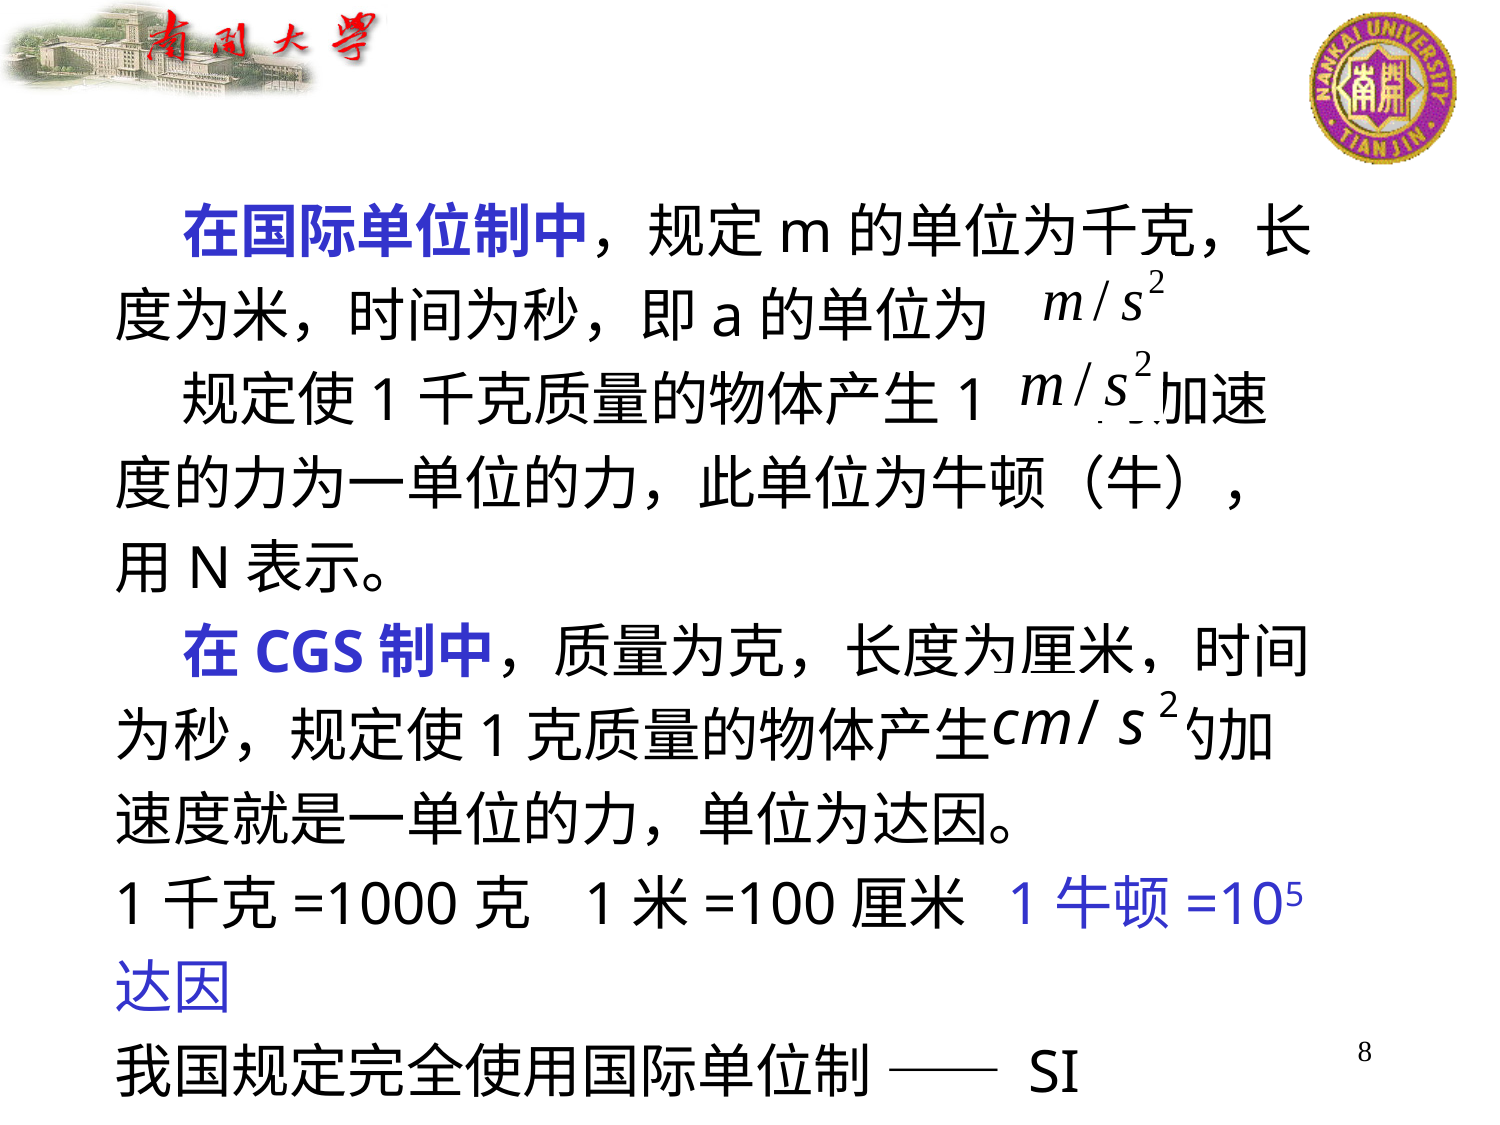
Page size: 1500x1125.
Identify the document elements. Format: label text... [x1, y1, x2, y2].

slide_number 8 [1329, 1024, 1388, 1101]
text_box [1009, 334, 1164, 422]
picture [0, 0, 388, 100]
picture [1262, 0, 1500, 178]
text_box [988, 672, 1188, 761]
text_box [1033, 255, 1176, 336]
text_box 在国际单位制中，规定m的单位为千克，长度为米，时间为秒，即a的单位为 。 规定使1千克质量的物体产生1 的加速度的力为一单位的力，此单位为牛顿（牛），用N表示。 在CGS制中，质量为克，长度为厘米，时间为秒，规定使1克质量的物体产生1 的加速度就是一单位的力，单位为达因。 1千克=1000克 1米=100厘米 1牛顿=105达因 我国规定完全使用国际单位制 —— SI [100, 172, 1329, 1112]
